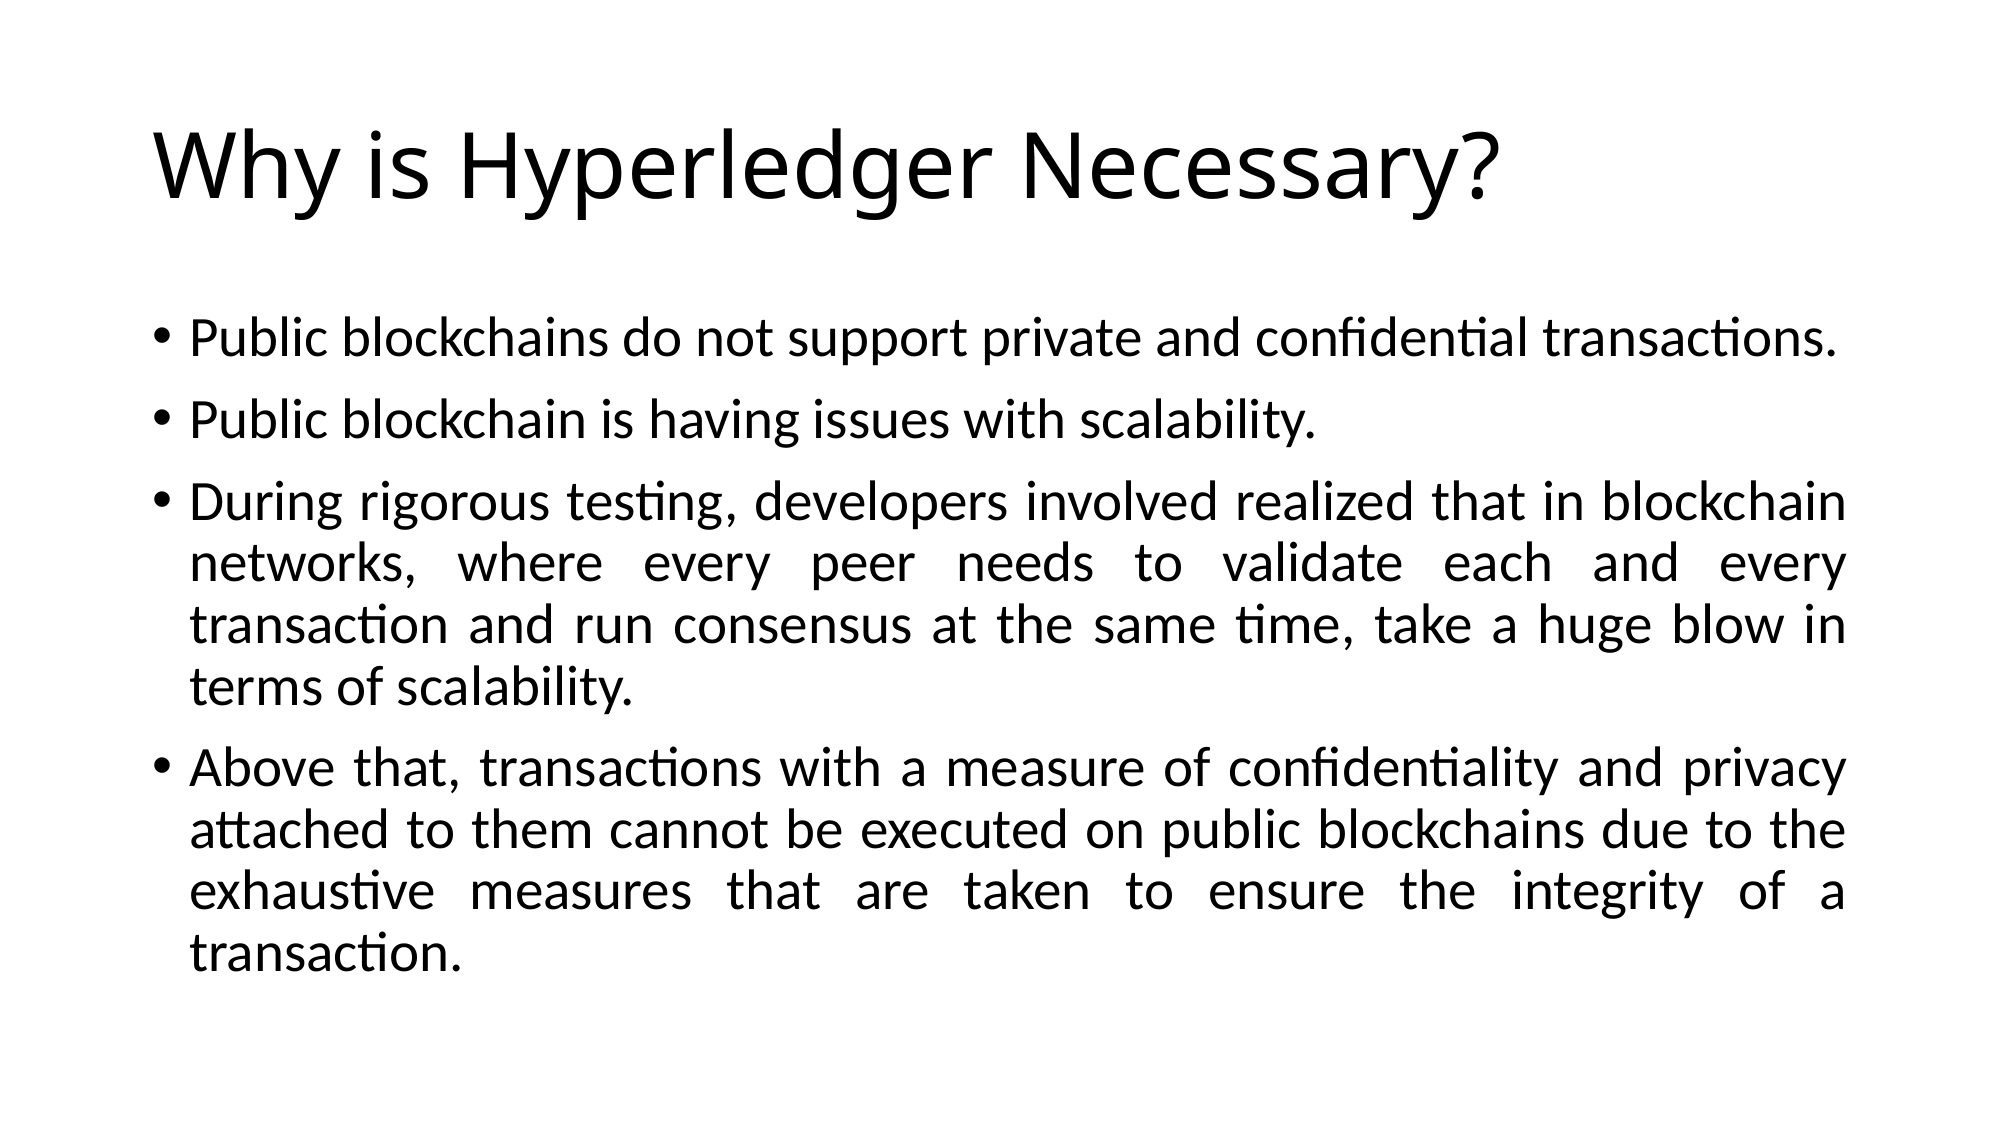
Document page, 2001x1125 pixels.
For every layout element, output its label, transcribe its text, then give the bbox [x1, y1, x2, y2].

title Why is Hyperledger Necessary? [137, 59, 1863, 278]
list Public blockchains do not support private and confidential transactions. Public blockchain is having issues with scalability. During rigorous testing, developers involved realized that in blockchain networks, where every peer needs to validate each and every transaction and run consensus at the same time, take a huge blow in terms of scalability. Above that, transactions with a measure of confidentiality and privacy attached to them cannot be executed on public blockchains due to the exhaustive measures that are taken to ensure the integrity of a transaction. [137, 299, 1863, 1014]
